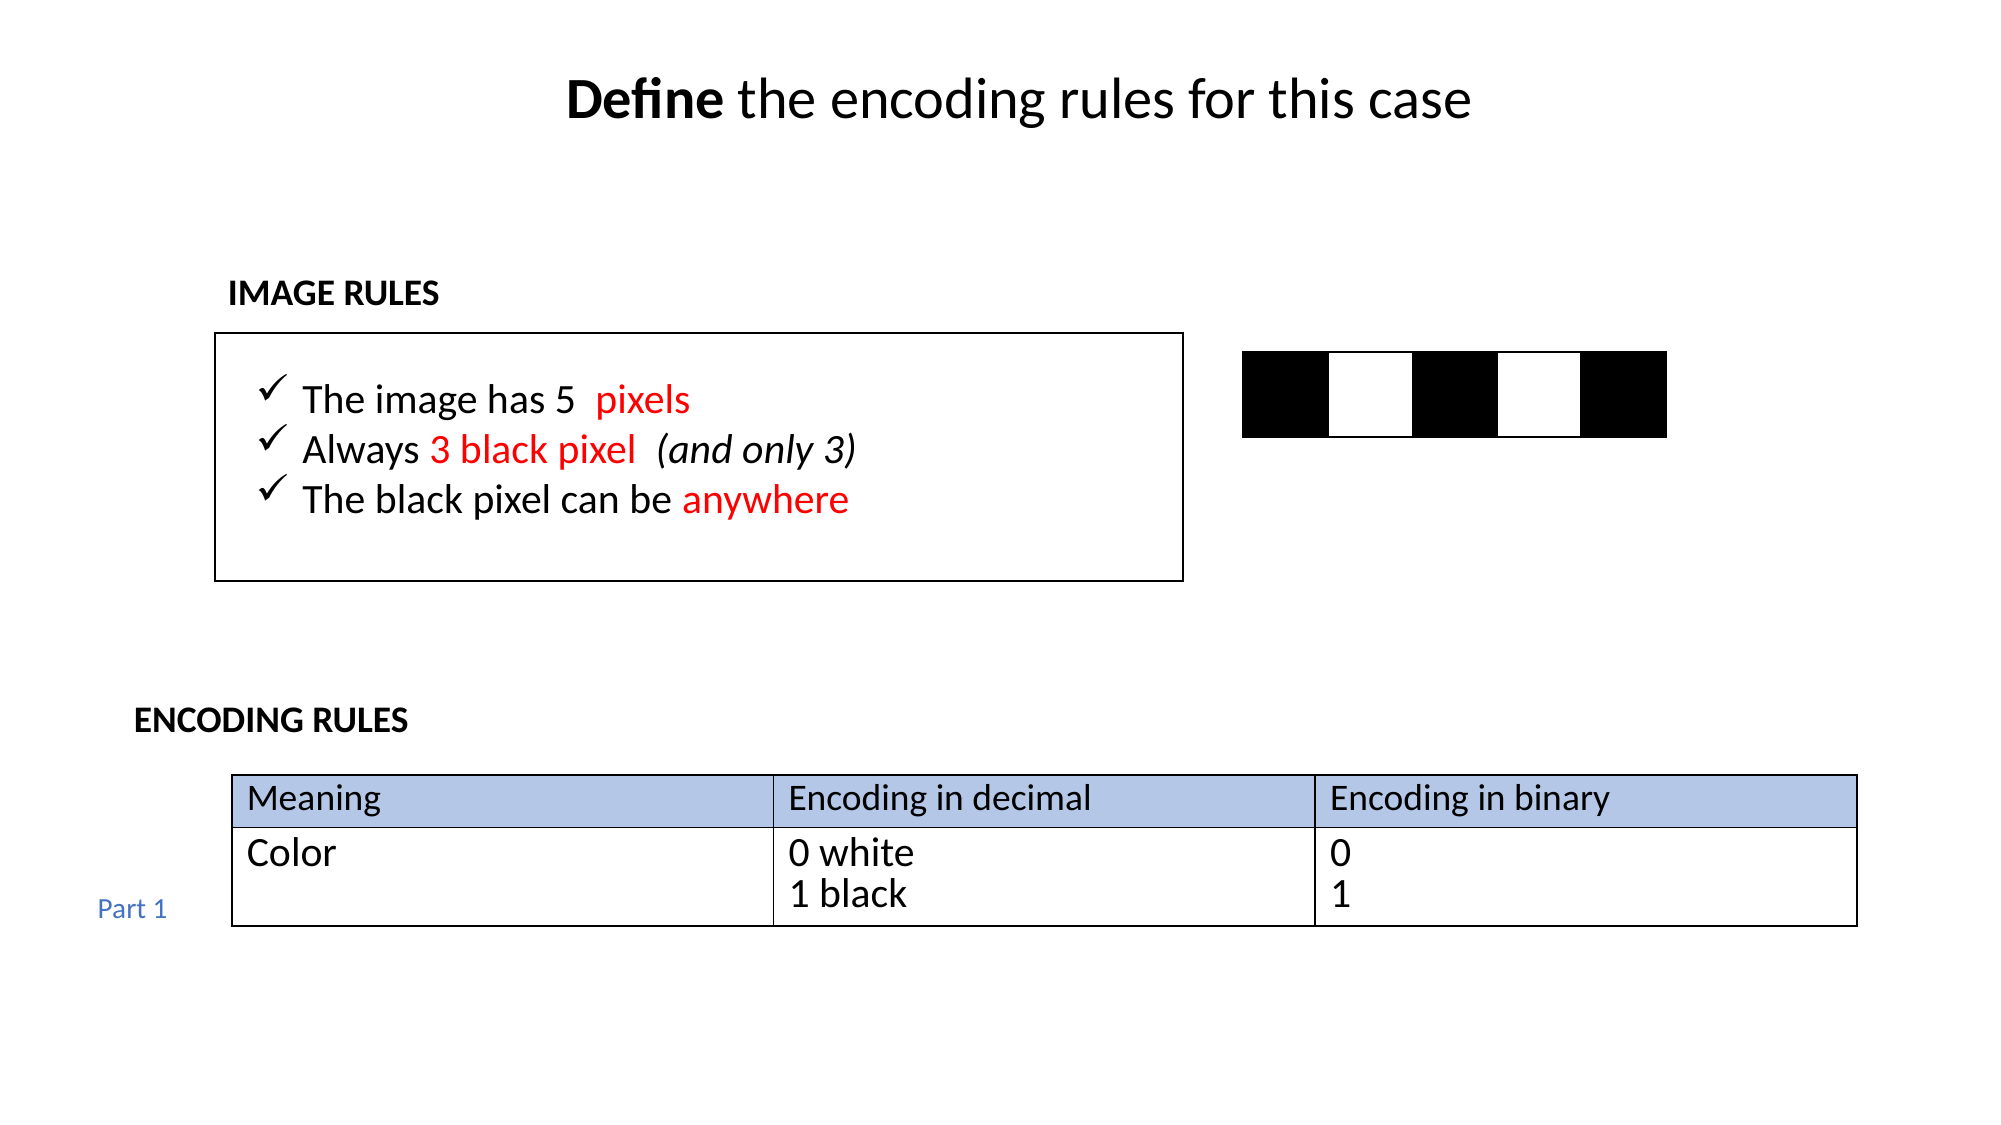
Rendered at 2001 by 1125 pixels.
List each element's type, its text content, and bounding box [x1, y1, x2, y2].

table_header Meaning [233, 776, 773, 827]
text_box IMAGE RULES [213, 260, 455, 321]
text_box [1496, 351, 1582, 438]
table_cell 0 1 [1316, 828, 1856, 925]
text_box Define the encoding rules for this case [449, 52, 1590, 138]
text_box Part 1 [83, 881, 183, 932]
table_cell Color [233, 828, 773, 925]
text_box [214, 332, 1184, 582]
text_box [1412, 351, 1496, 438]
table_header Encoding in binary [1316, 776, 1856, 827]
text_box [1242, 351, 1329, 438]
text_box [1582, 351, 1667, 438]
table_header Encoding in decimal [774, 776, 1314, 827]
text_box [1329, 351, 1412, 438]
text_box ENCODING RULES [119, 687, 425, 748]
table_cell 0 white 1 black [774, 828, 1314, 925]
